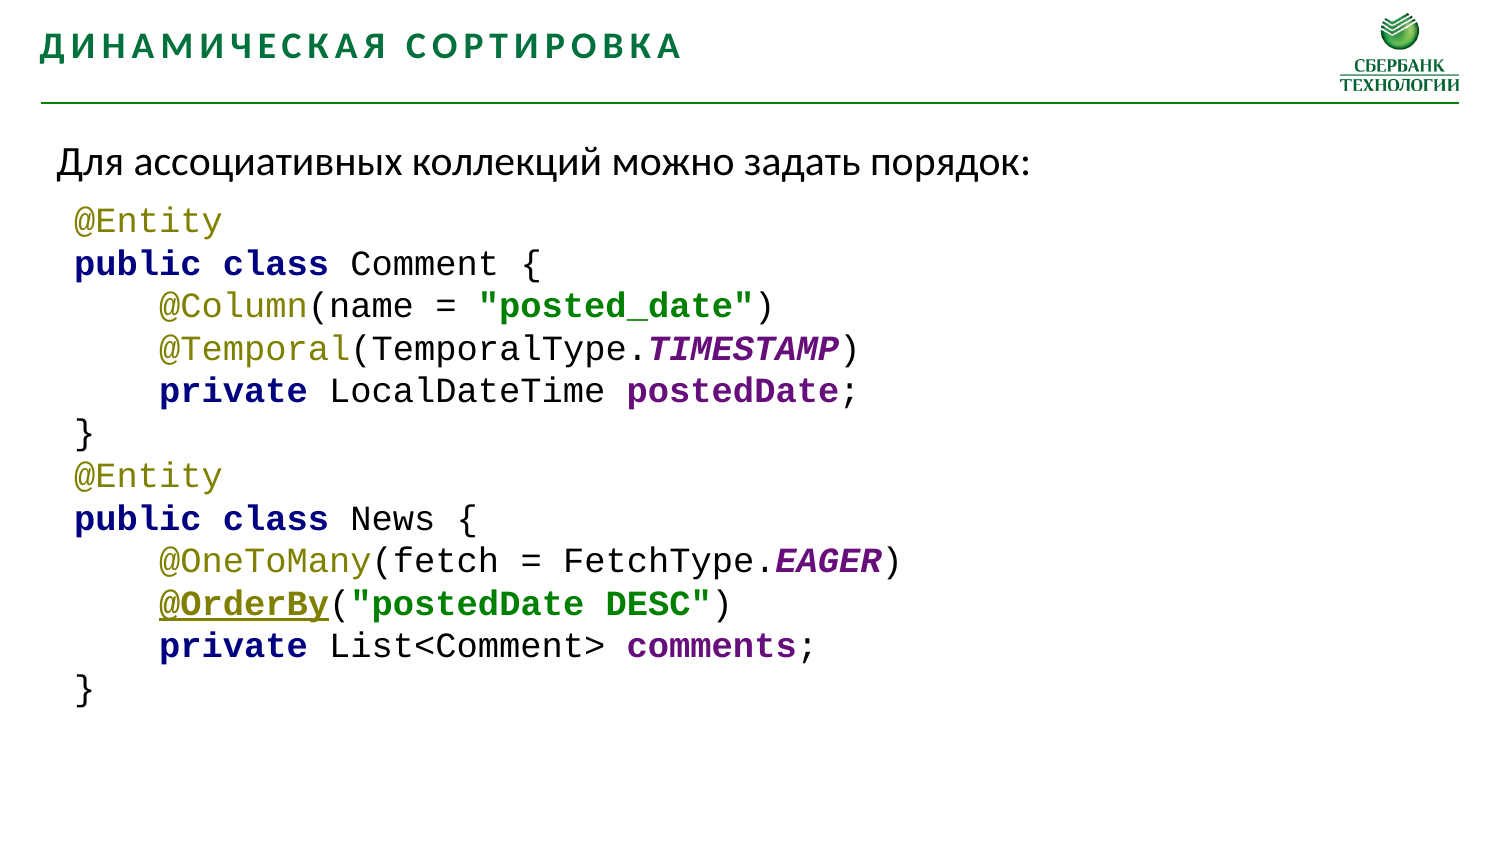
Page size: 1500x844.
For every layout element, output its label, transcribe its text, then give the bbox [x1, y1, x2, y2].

text_box @Entity public class Comment { @Column(name = "posted_date") @Temporal(TemporalType.TIMESTAMP) private LocalDateTime postedDate; } @Entity public class News { @OneToMany(fetch = FetchType.EAGER) @OrderBy("postedDate DESC") private List<Comment> comments; } [59, 189, 919, 715]
picture [1340, 13, 1459, 91]
list Динамическая сортировка [39, 13, 1115, 67]
text_box Для ассоциативных коллекций можно задать порядок: [41, 126, 1459, 788]
